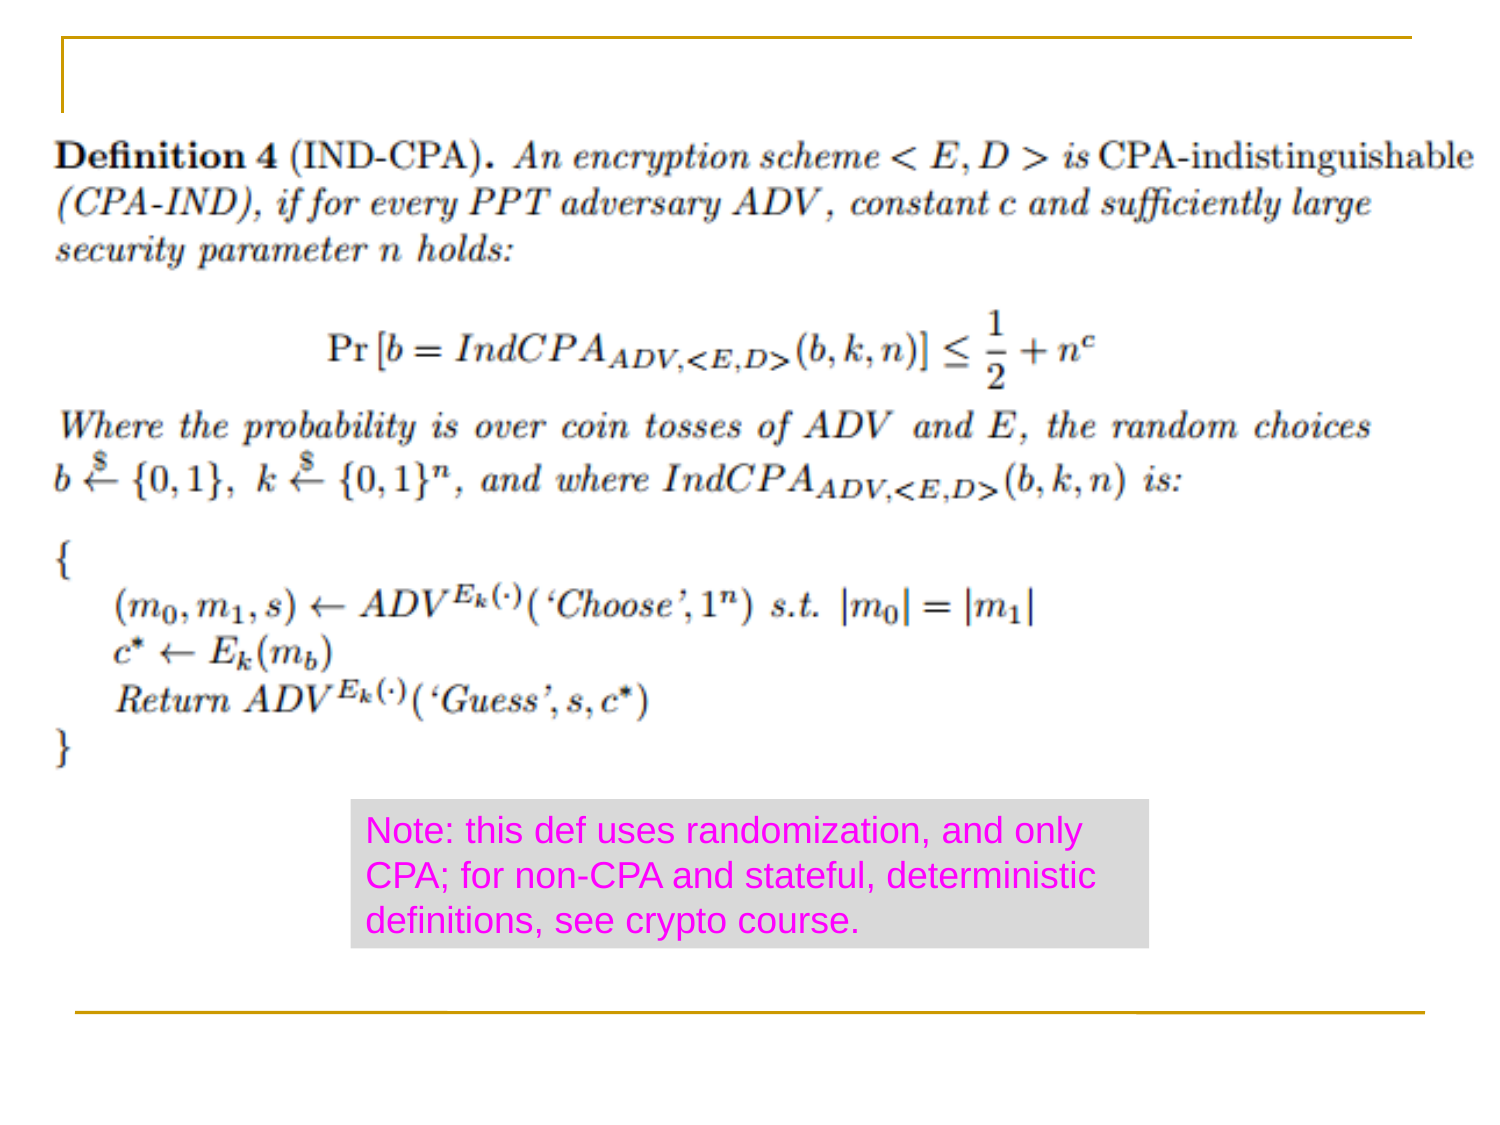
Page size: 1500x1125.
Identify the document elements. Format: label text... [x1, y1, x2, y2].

text_box Note: this def uses randomization, and only CPA; for non-CPA and stateful, deterministic definitions, see crypto course. [350, 806, 1150, 949]
picture [0, 113, 1500, 799]
